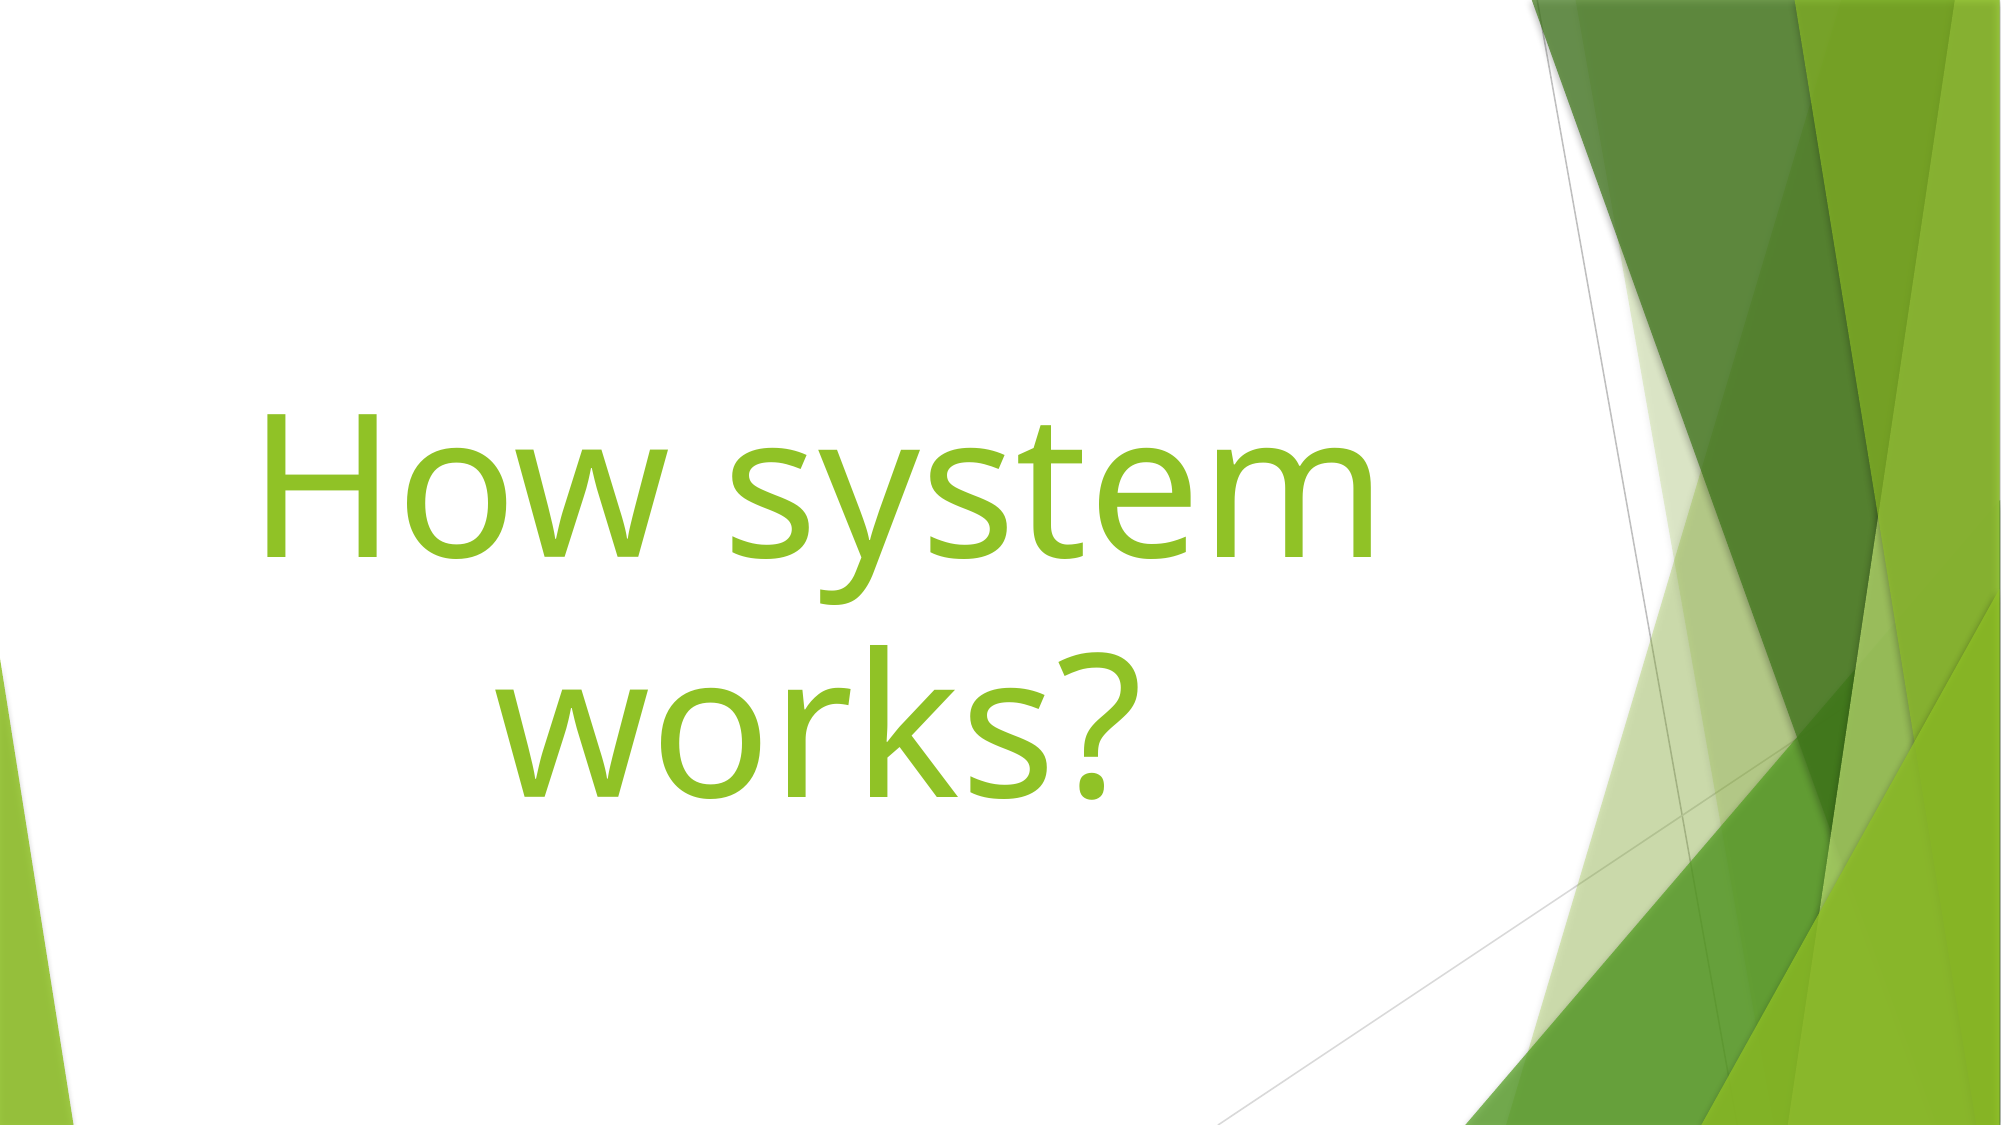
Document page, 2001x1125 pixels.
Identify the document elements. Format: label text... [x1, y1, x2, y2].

title How system works? [112, 350, 1524, 567]
